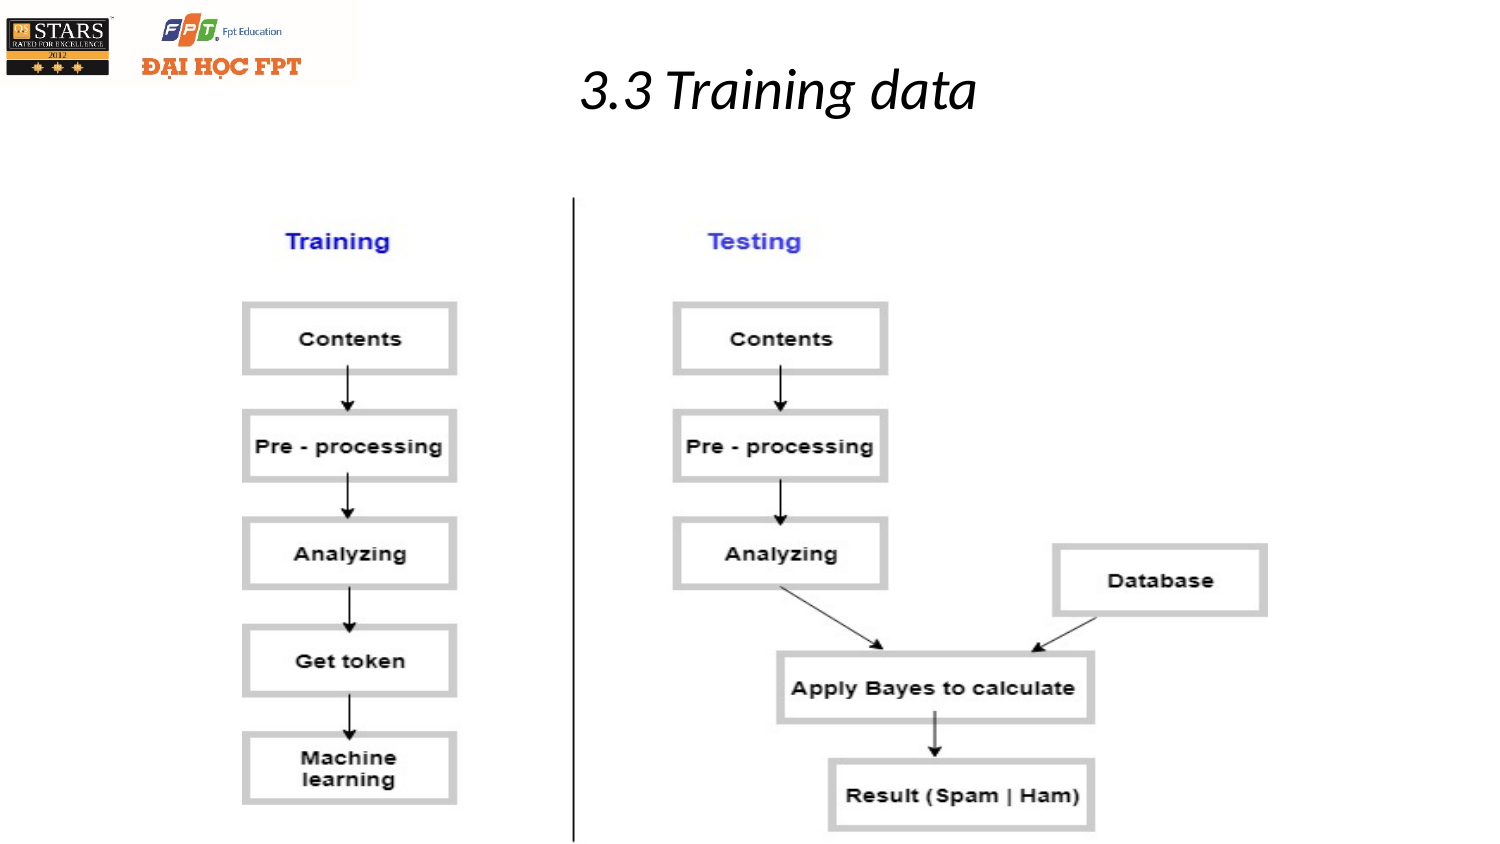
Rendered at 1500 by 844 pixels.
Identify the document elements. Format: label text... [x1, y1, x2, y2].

text_box 3.3 Training data [563, 43, 995, 129]
picture [242, 197, 1268, 844]
picture [0, 1, 361, 89]
